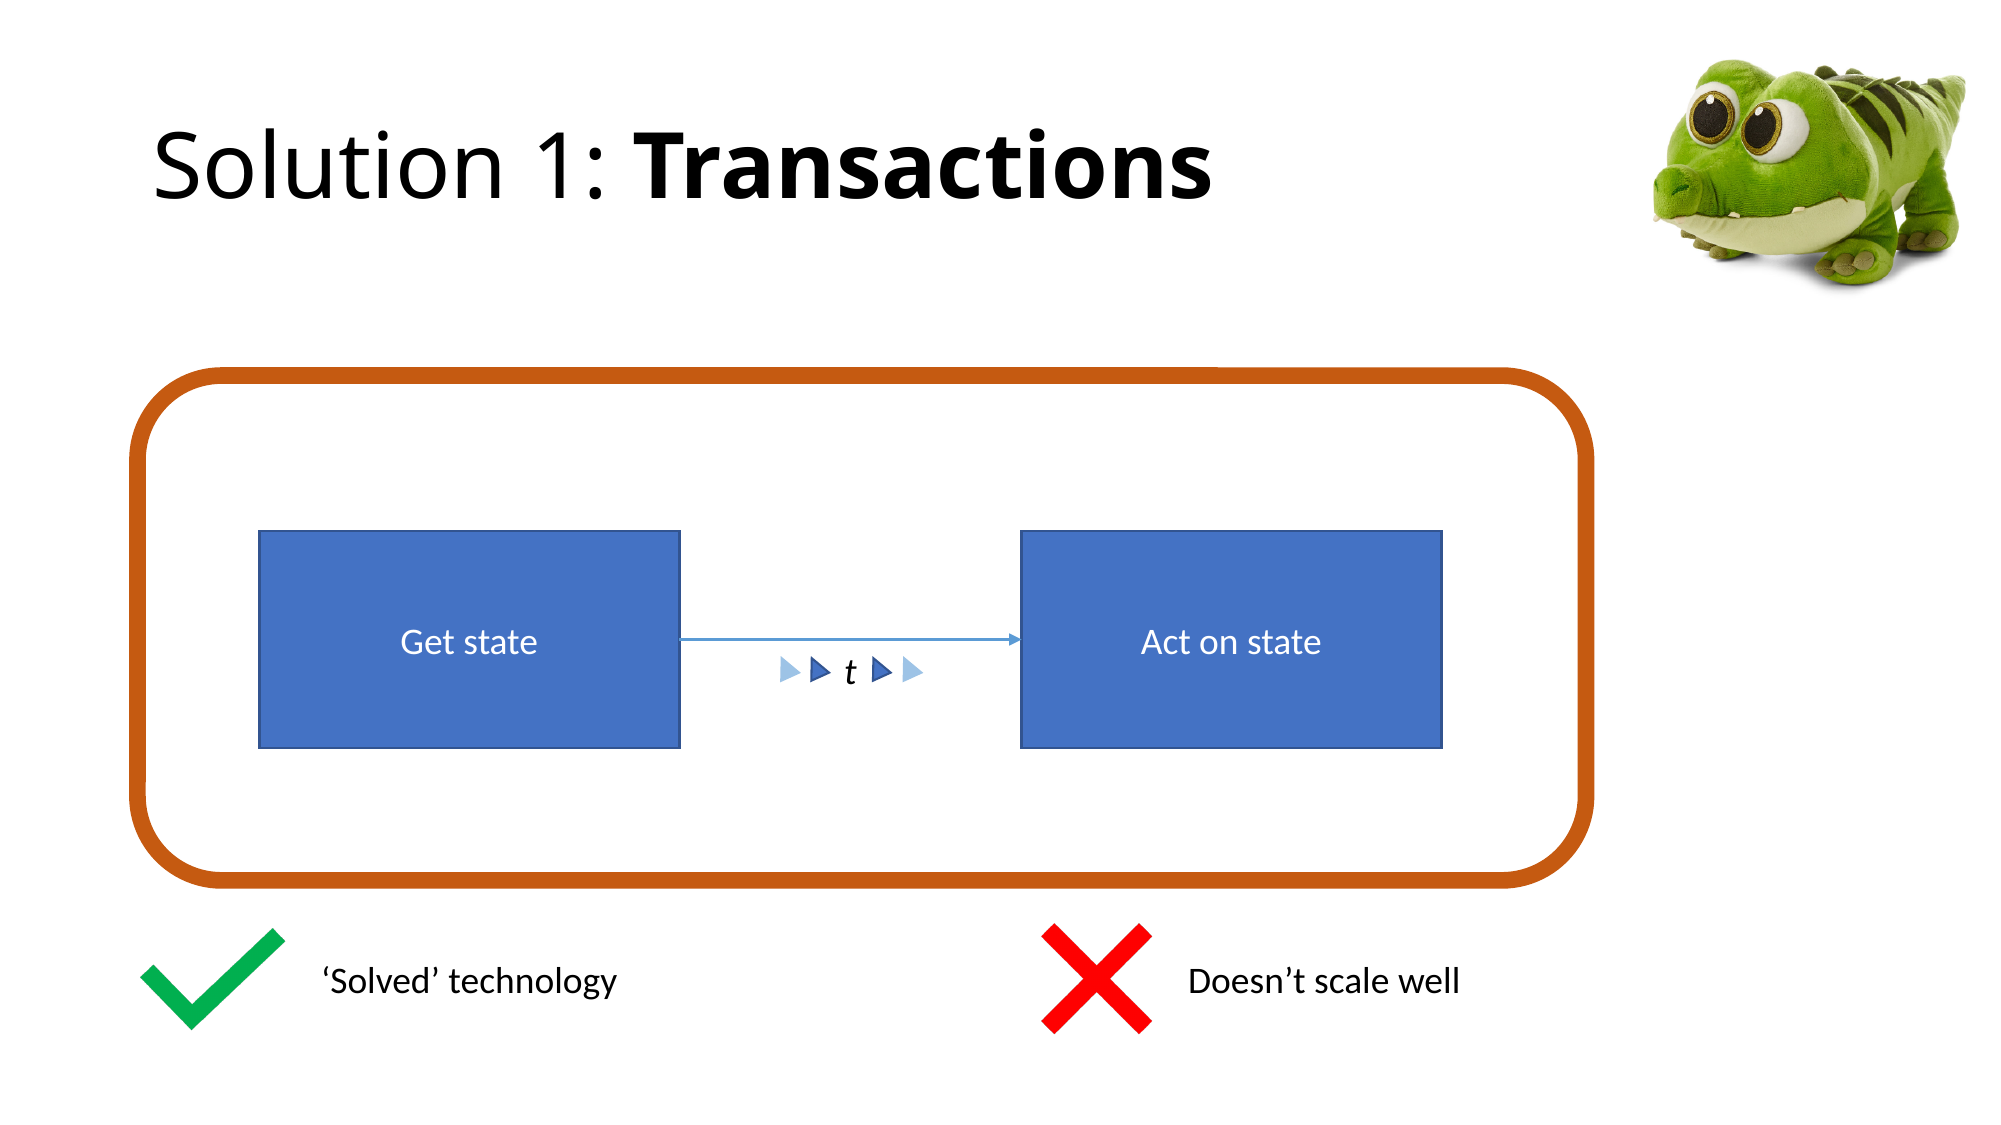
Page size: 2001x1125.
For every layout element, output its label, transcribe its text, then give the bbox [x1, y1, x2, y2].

text_box ‘Solved’ technology [306, 948, 633, 1009]
title Solution 1: Transactions [137, 59, 1646, 278]
picture [137, 903, 288, 1054]
text_box Doesn’t scale well [1173, 948, 1476, 1009]
picture [1021, 903, 1172, 1054]
text_box [136, 374, 1588, 882]
picture [1646, 26, 1972, 311]
